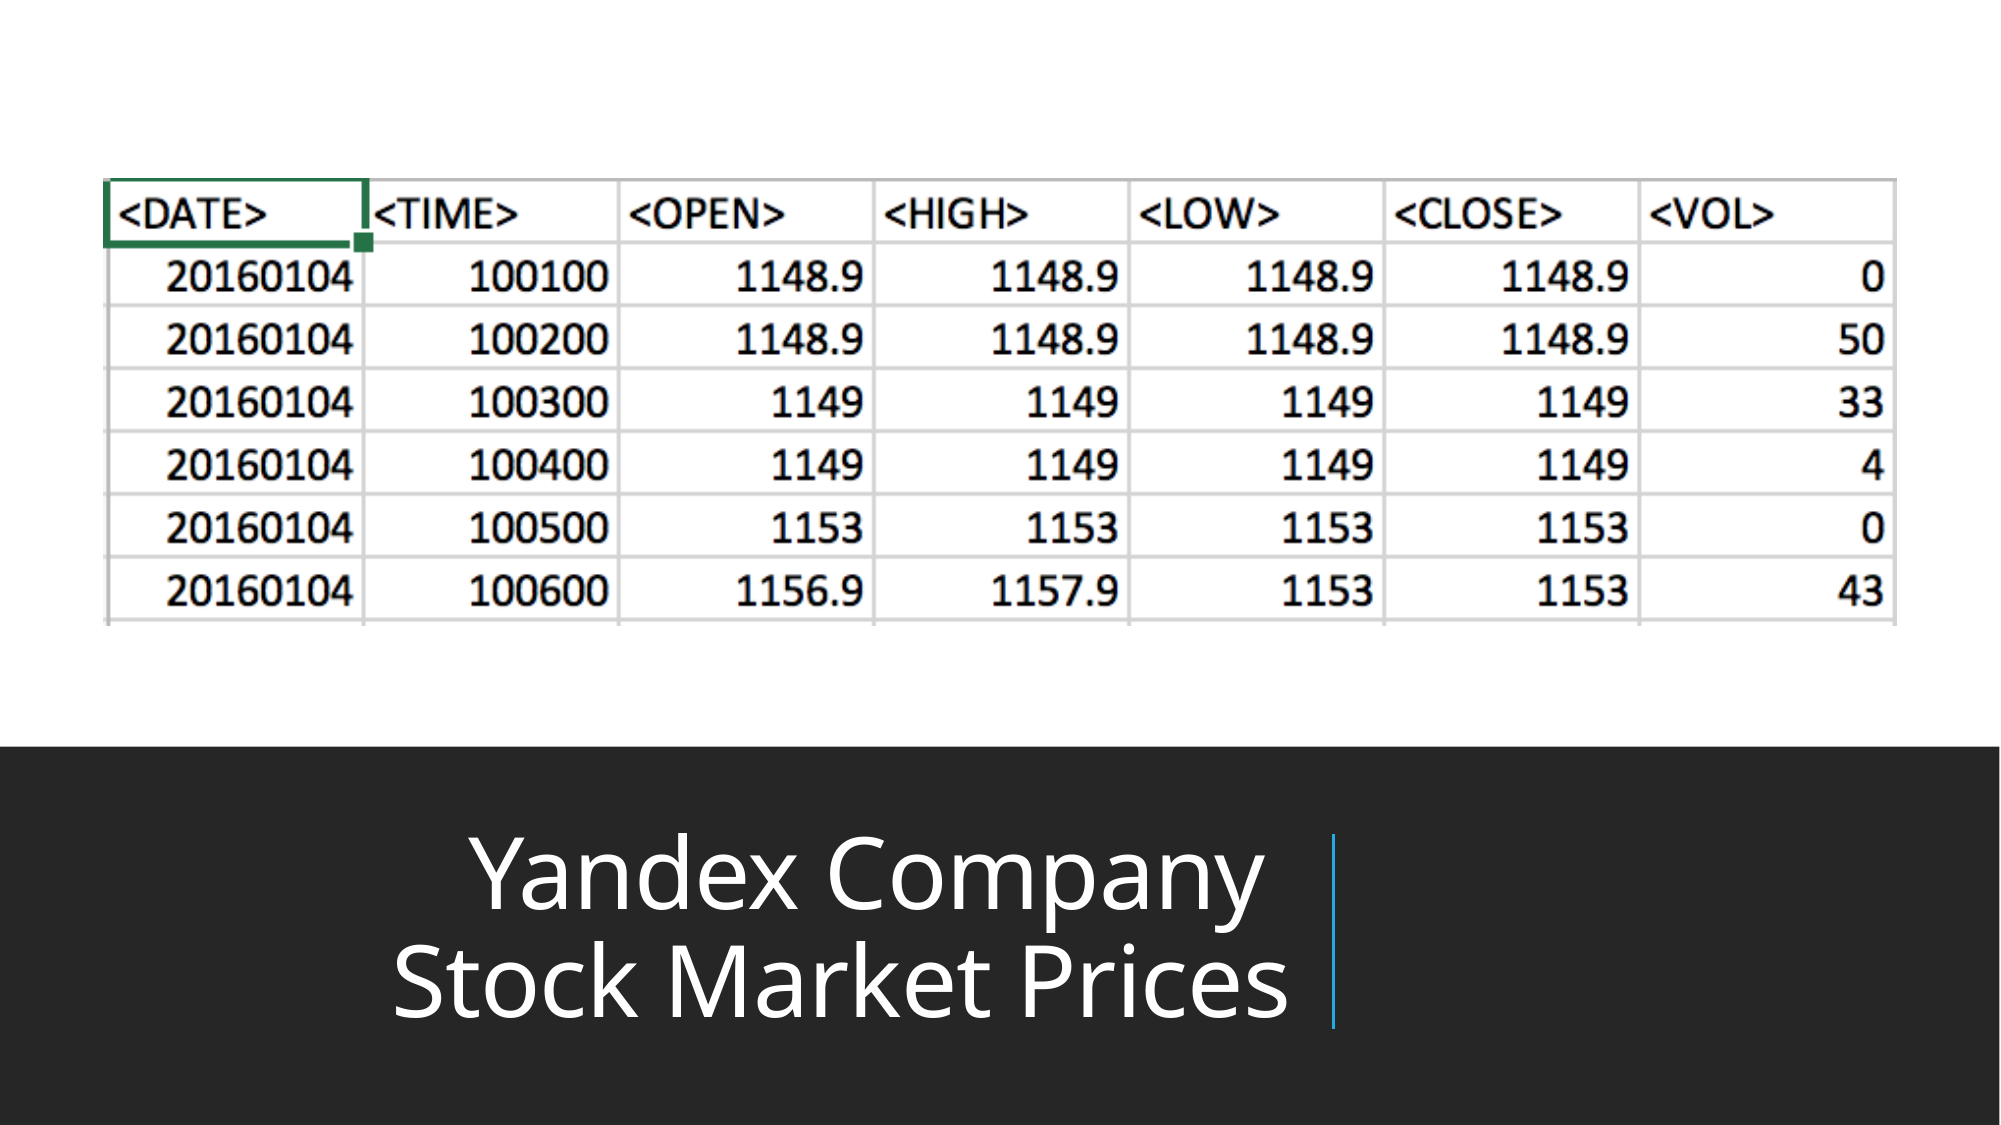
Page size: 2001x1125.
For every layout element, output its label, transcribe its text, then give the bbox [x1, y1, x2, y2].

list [103, 178, 1897, 627]
text_box [0, 0, 2000, 745]
title Yandex Company Stock Market Prices [103, 804, 1307, 1058]
text_box [0, 745, 2000, 1125]
